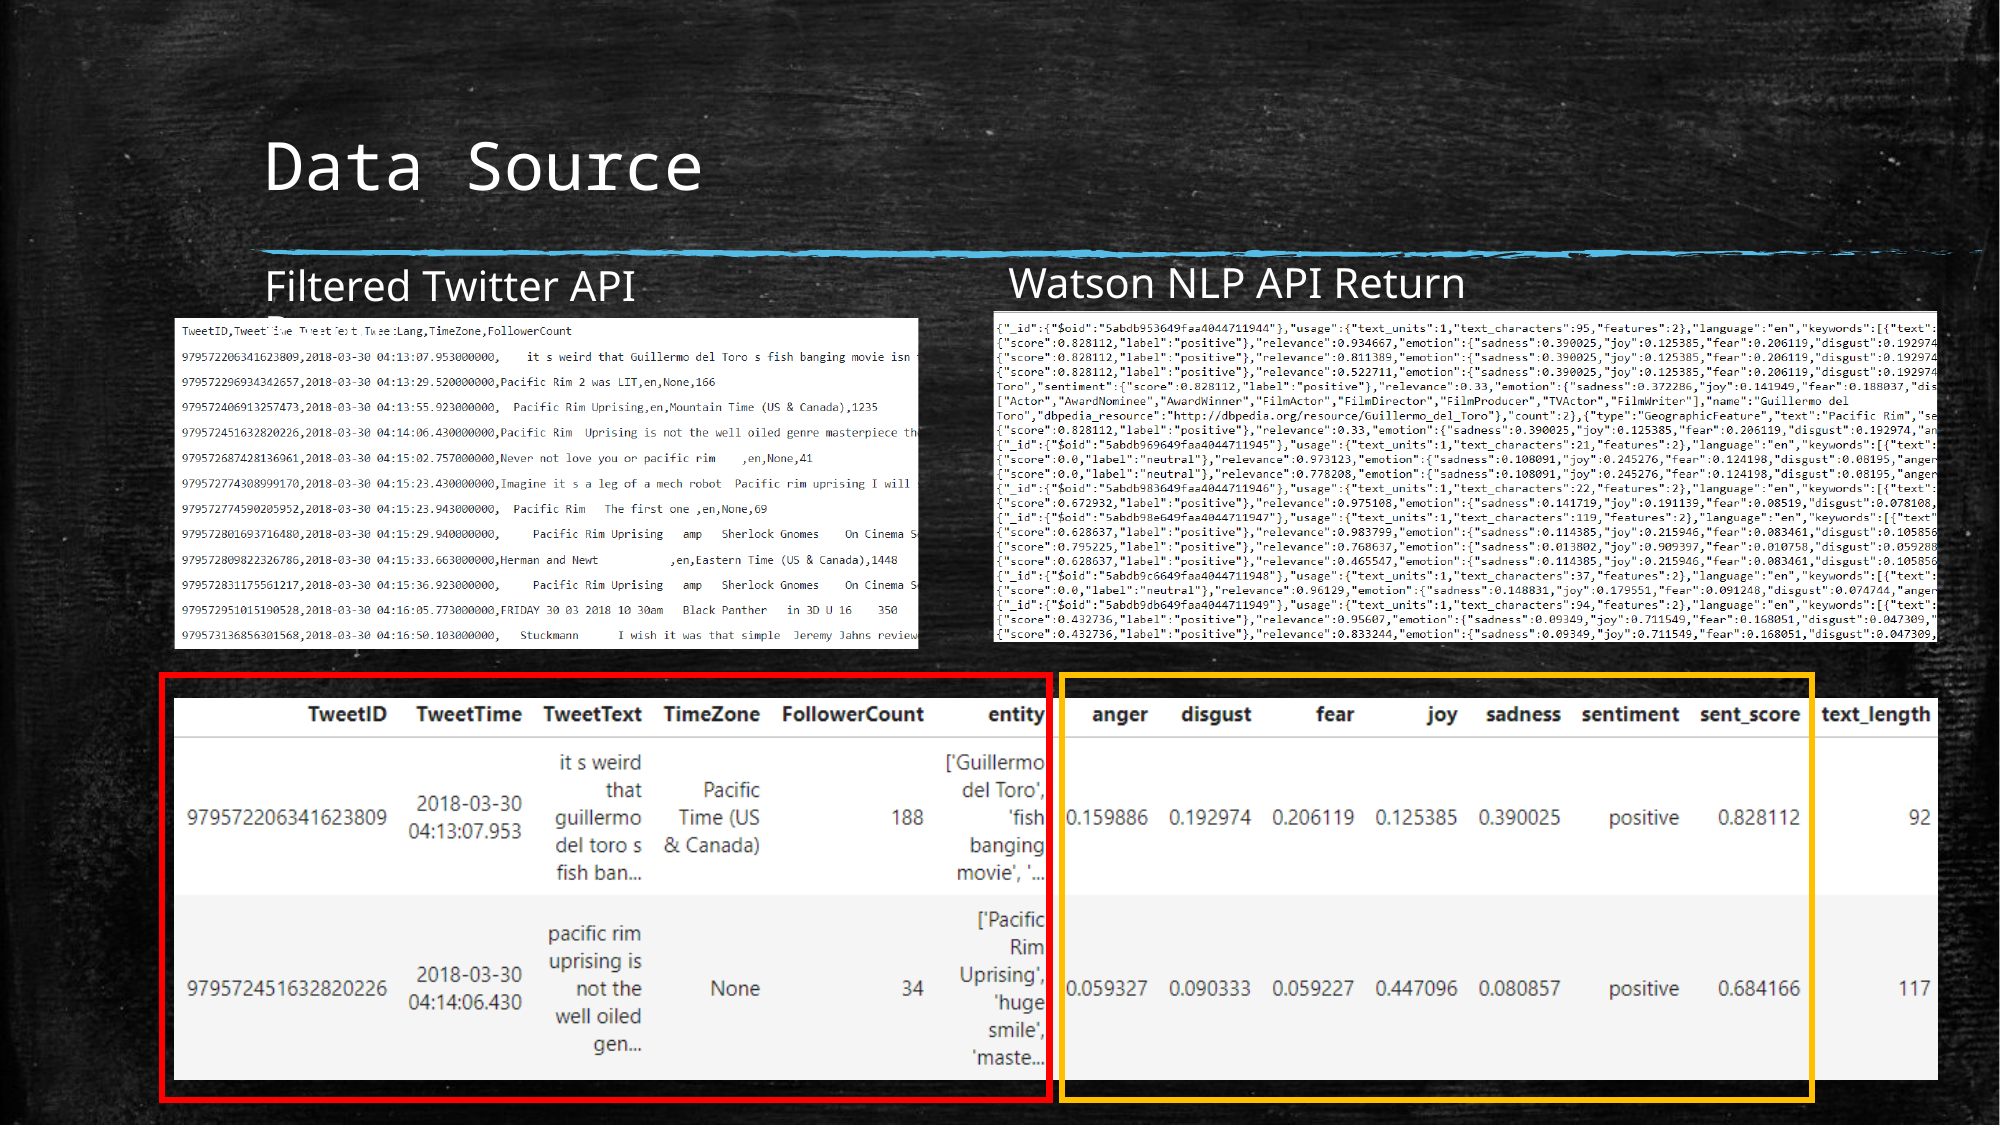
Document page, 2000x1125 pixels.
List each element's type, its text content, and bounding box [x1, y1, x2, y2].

picture [174, 318, 919, 649]
text_box [1061, 674, 1813, 698]
text_box Watson NLP API Return [993, 254, 1507, 311]
text_box [1061, 1080, 1813, 1101]
picture [993, 311, 1938, 642]
title Data Source [249, 45, 1750, 213]
picture [174, 698, 1938, 1080]
text_box Filtered Twitter API Return [249, 258, 763, 318]
text_box [161, 674, 1051, 1101]
